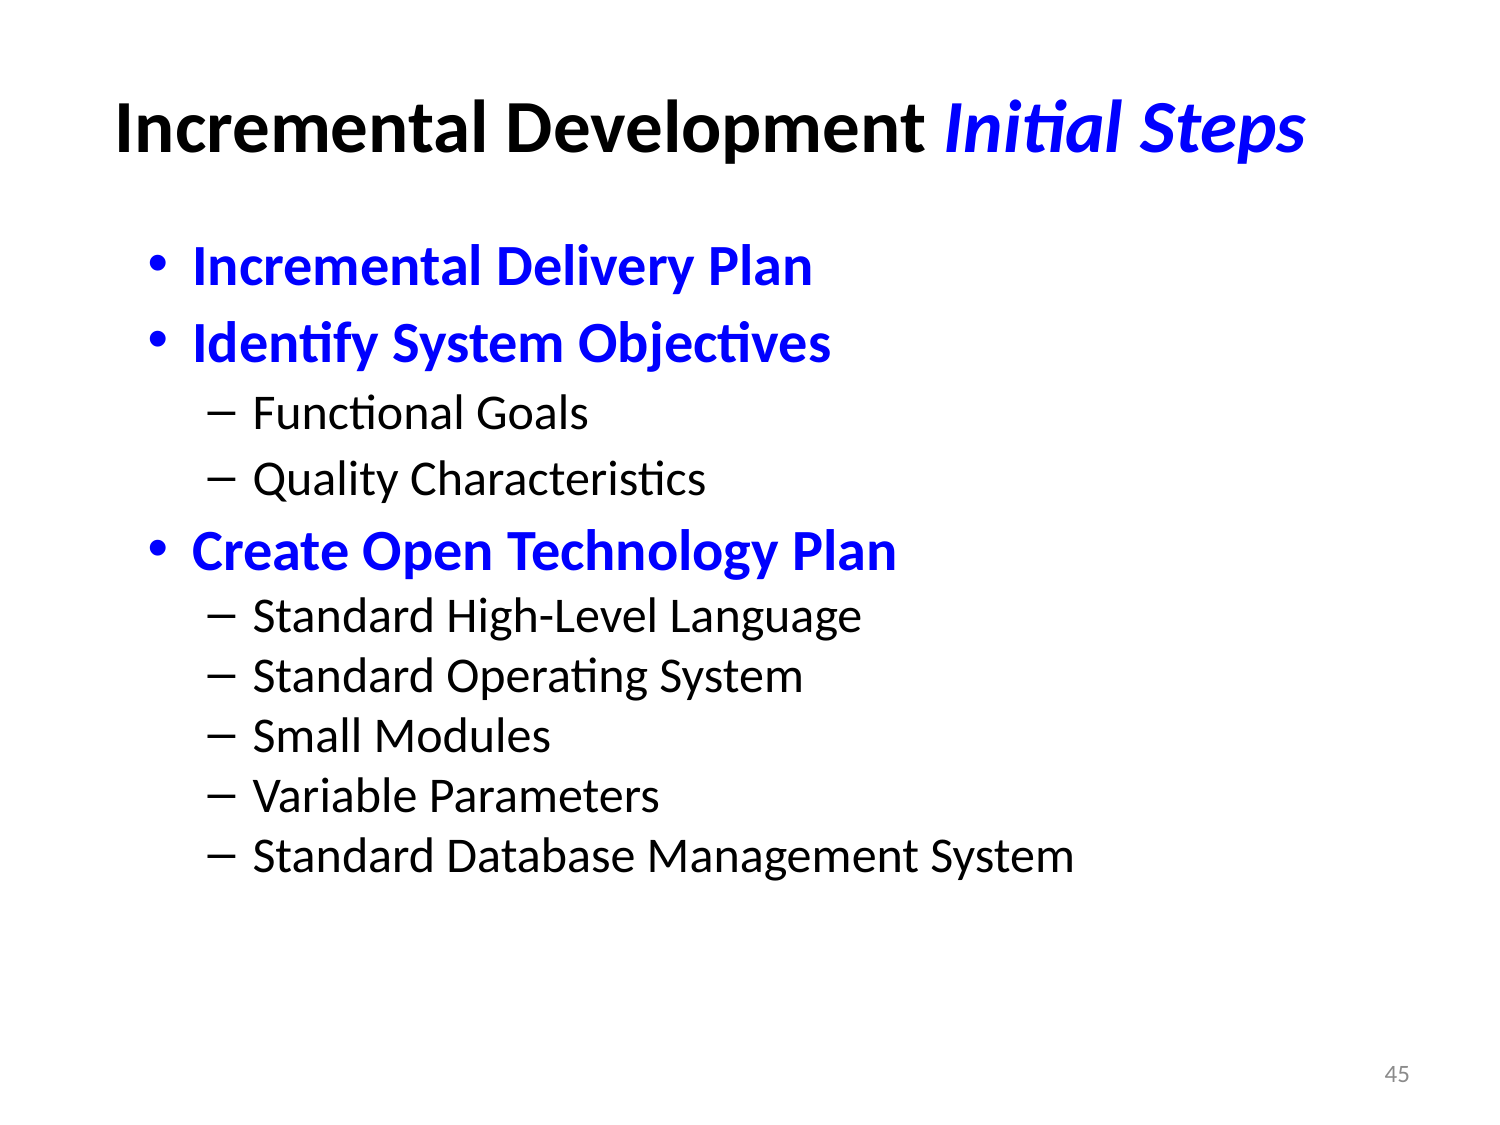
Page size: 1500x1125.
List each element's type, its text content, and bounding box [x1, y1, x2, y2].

slide_number 45 [1074, 1042, 1425, 1103]
title Incremental Development Initial Steps [62, 45, 1360, 200]
list Incremental Delivery Plan Identify System Objectives Functional Goals Quality Characteristics Create Open Technology Plan Standard High-Level Language Standard Operating System Small Modules Variable Parameters Standard Database Management System [87, 212, 1400, 1038]
